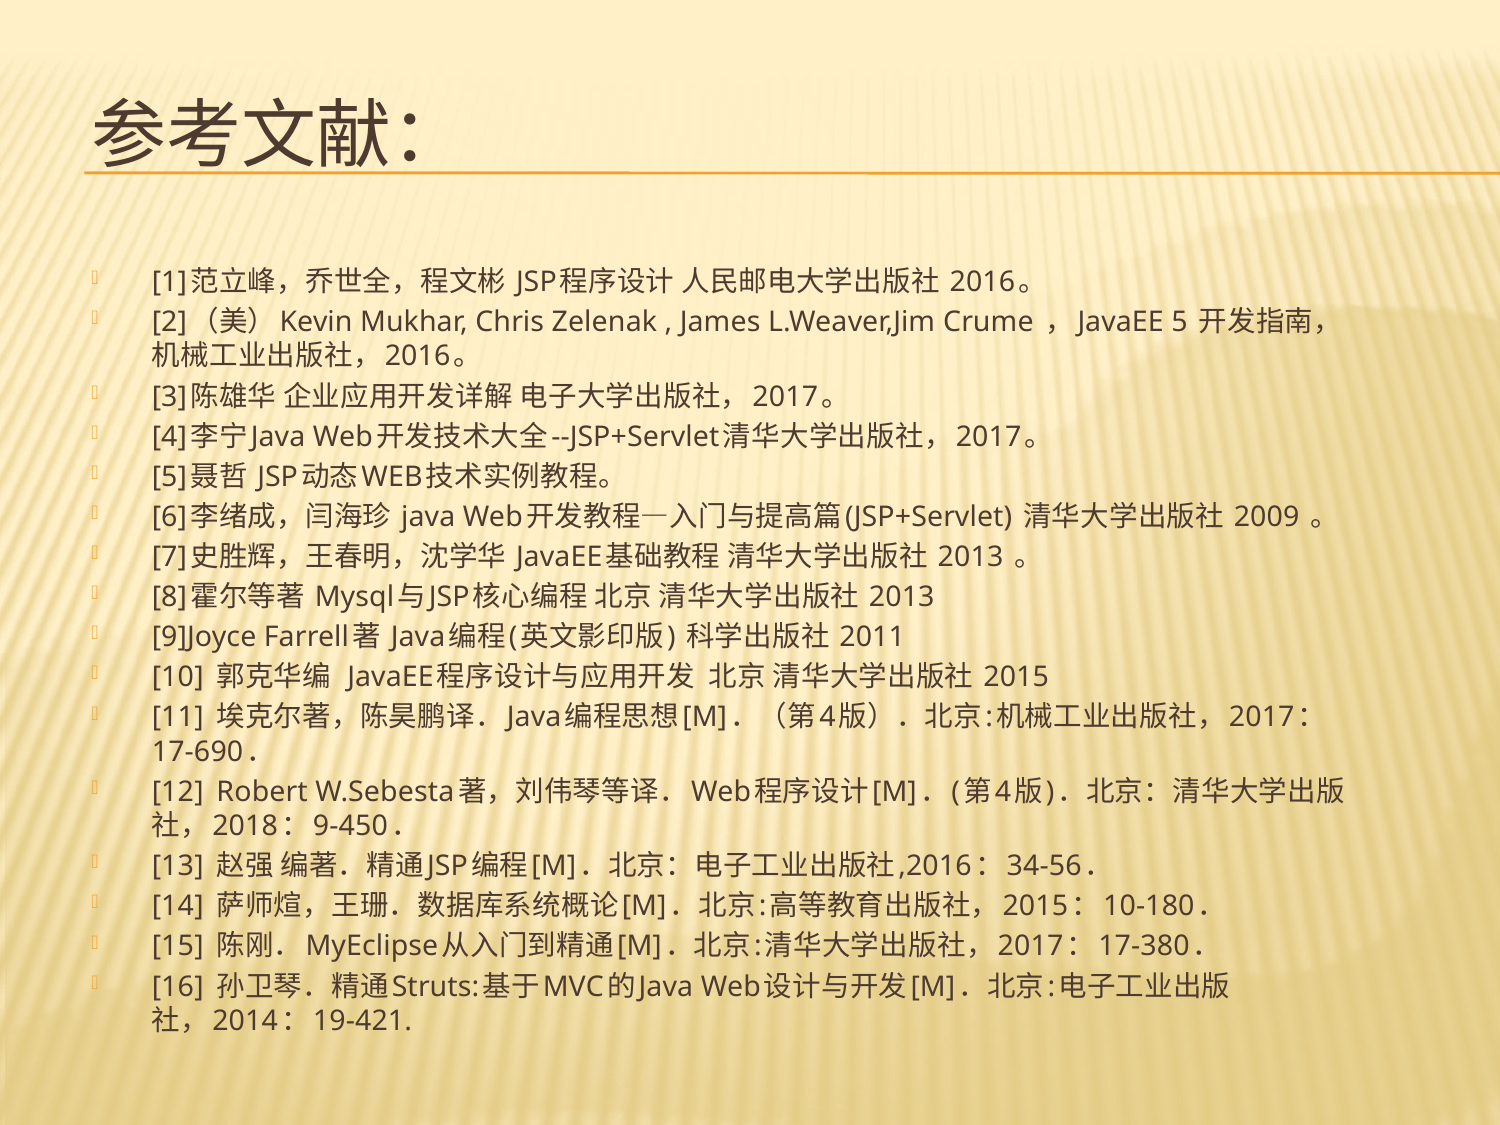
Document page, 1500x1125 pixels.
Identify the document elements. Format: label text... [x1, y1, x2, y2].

list [1]范立峰，乔世全，程文彬 JSP程序设计 人民邮电大学出版社 2016。 [2]（美）Kevin Mukhar, Chris Zelenak , James L.Weaver,Jim Crume ，JavaEE 5 开发指南，机械工业出版社，2016。 [3]陈雄华 企业应用开发详解 电子大学出版社，2017。 [4]李宁Java Web开发技术大全--JSP+Servlet清华大学出版社，2017。 [5]聂哲 JSP动态WEB技术实例教程。 [6]李绪成，闫海珍 java Web开发教程—入门与提高篇(JSP+Servlet) 清华大学出版社 2009 。 [7]史胜辉，王春明，沈学华 JavaEE基础教程 清华大学出版社 2013 。 [8]霍尔等著 Mysql与JSP核心编程 北京 清华大学出版社 2013 [9]Joyce Farrell著 Java编程(英文影印版) 科学出版社 2011 [10] 郭克华编 JavaEE程序设计与应用开发 北京 清华大学出版社 2015 [11] 埃克尔著，陈昊鹏译．Java编程思想[M]．（第4版）．北京:机械工业出版社，2017：17-690． [12] Robert W.Sebesta著，刘伟琴等译．Web程序设计[M]．(第4版)．北京：清华大学出版社，2018：9-450． [13] 赵强 编著．精通JSP编程[M]．北京：电子工业出版社,2016：34-56． [14] 萨师煊，王珊．数据库系统概论[M]．北京:高等教育出版社，2015：10-180． [15] 陈刚．MyEclipse从入门到精通[M]．北京:清华大学出版社，2017：17-380． [16] 孙卫琴．精通Struts:基于MVC的Java Web设计与开发[M]．北京:电子工业出版社，2014：19-421. [76, 255, 1365, 1071]
title 参考文献： [76, 54, 1117, 209]
